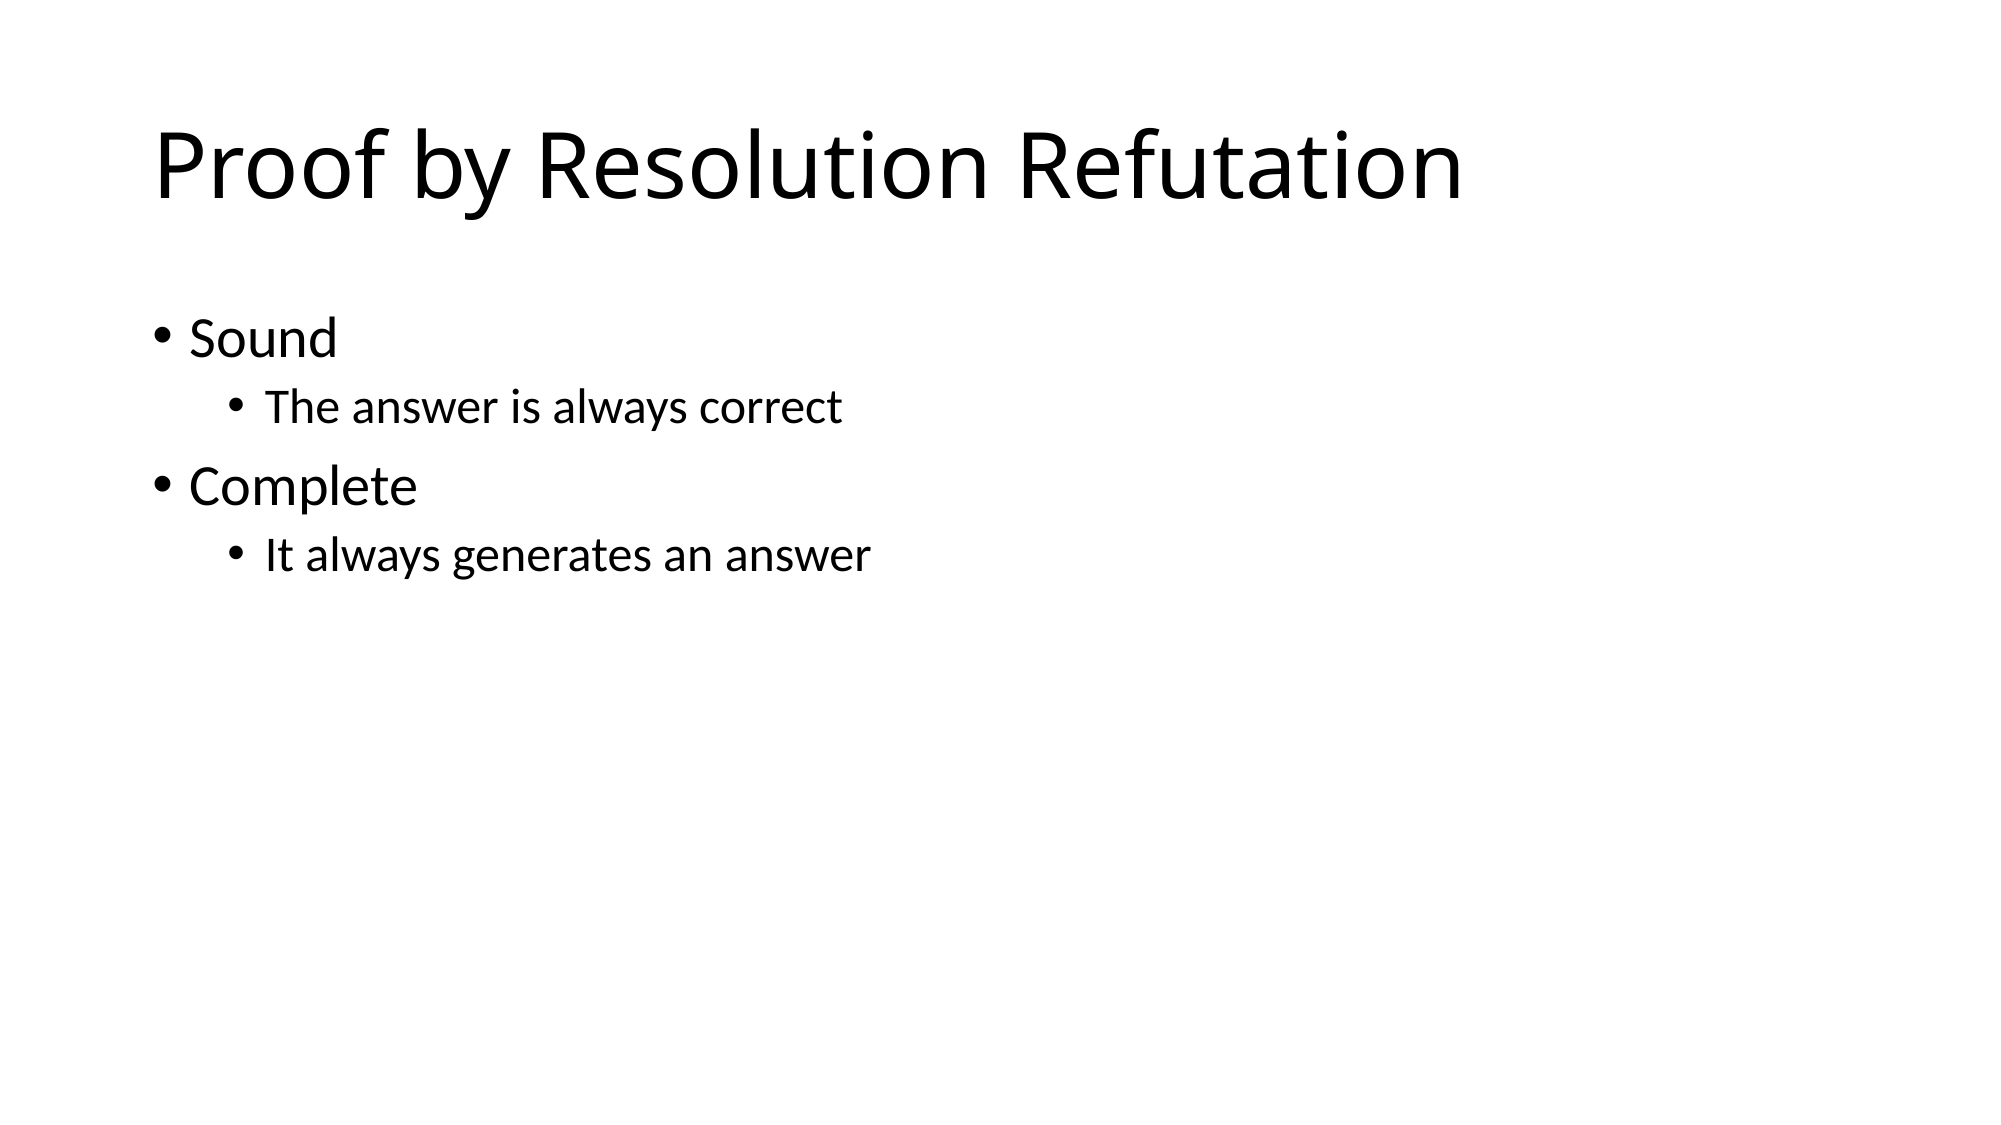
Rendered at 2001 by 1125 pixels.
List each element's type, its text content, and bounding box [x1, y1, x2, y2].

title Proof by Resolution Refutation [137, 59, 1863, 278]
list Sound The answer is always correct Complete It always generates an answer [137, 299, 1863, 1014]
